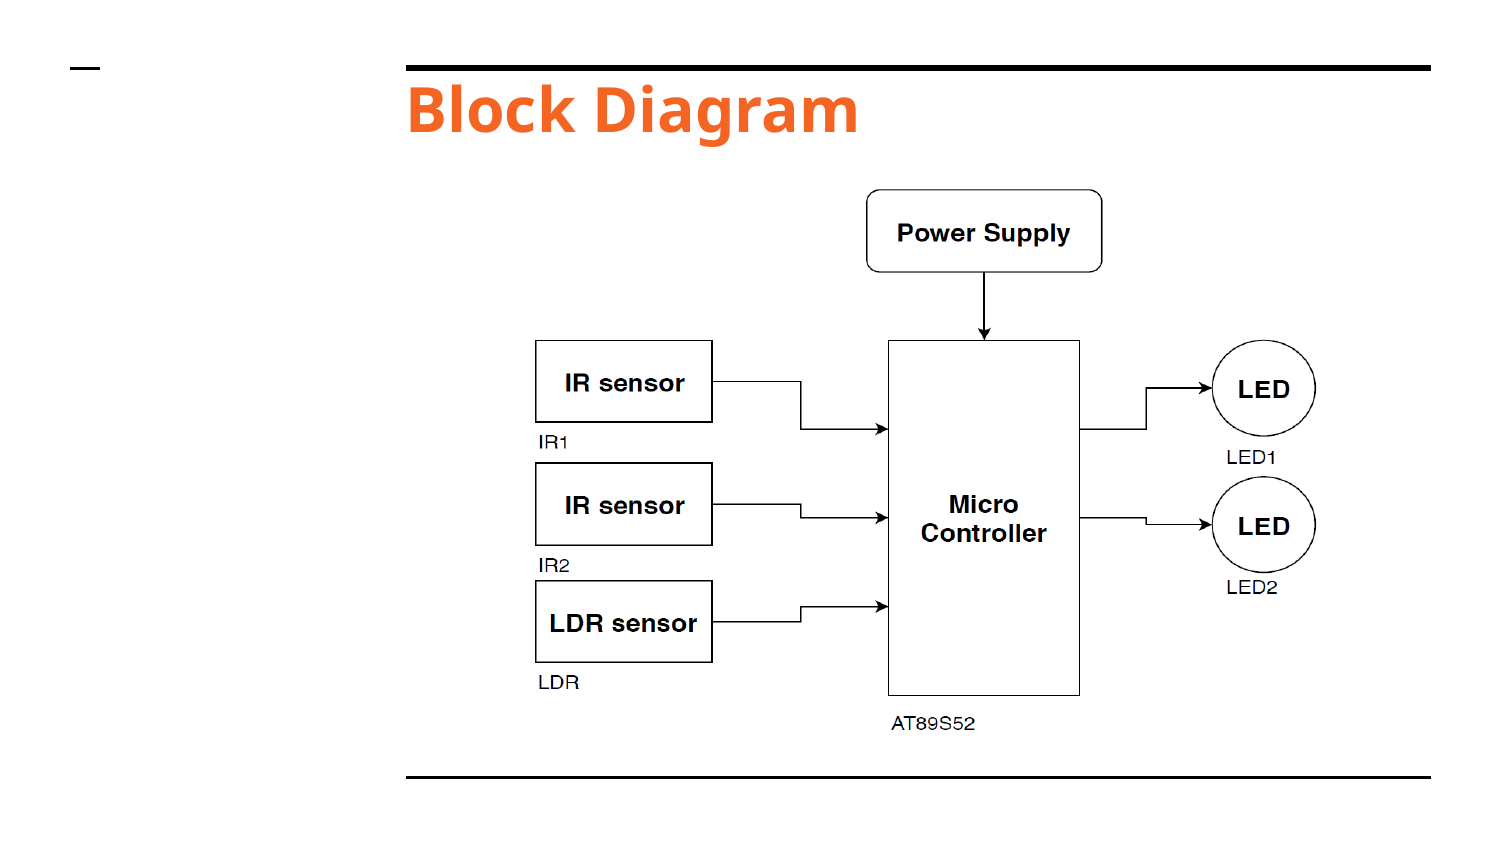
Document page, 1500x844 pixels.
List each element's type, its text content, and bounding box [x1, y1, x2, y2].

picture [417, 151, 1428, 747]
title Block Diagram [390, 54, 1428, 160]
